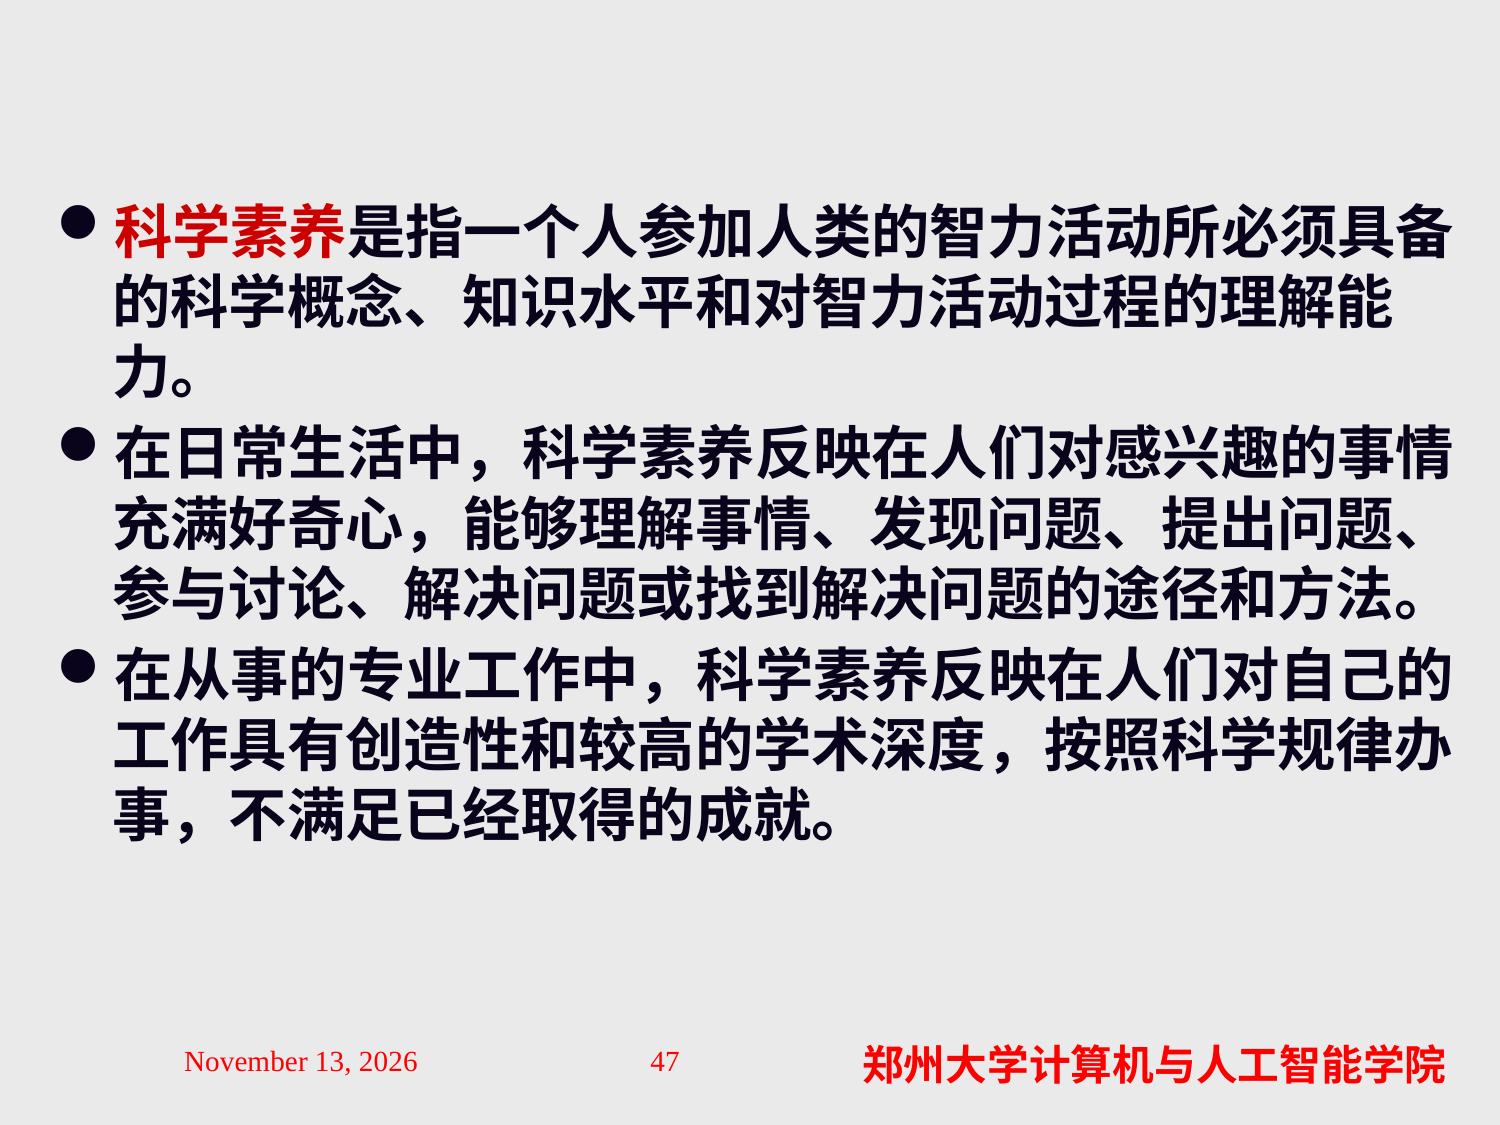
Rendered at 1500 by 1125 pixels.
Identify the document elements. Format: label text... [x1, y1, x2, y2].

list 科学素养是指一个人参加人类的智力活动所必须具备的科学概念、知识水平和对智力活动过程的理解能力。 在日常生活中，科学素养反映在人们对感兴趣的事情充满好奇心，能够理解事情、发现问题、提出问题、参与讨论、解决问题或找到解决问题的途径和方法。 在从事的专业工作中，科学素养反映在人们对自己的工作具有创造性和较高的学术深度，按照科学规律办事，不满足已经取得的成就。 [40, 187, 1471, 987]
